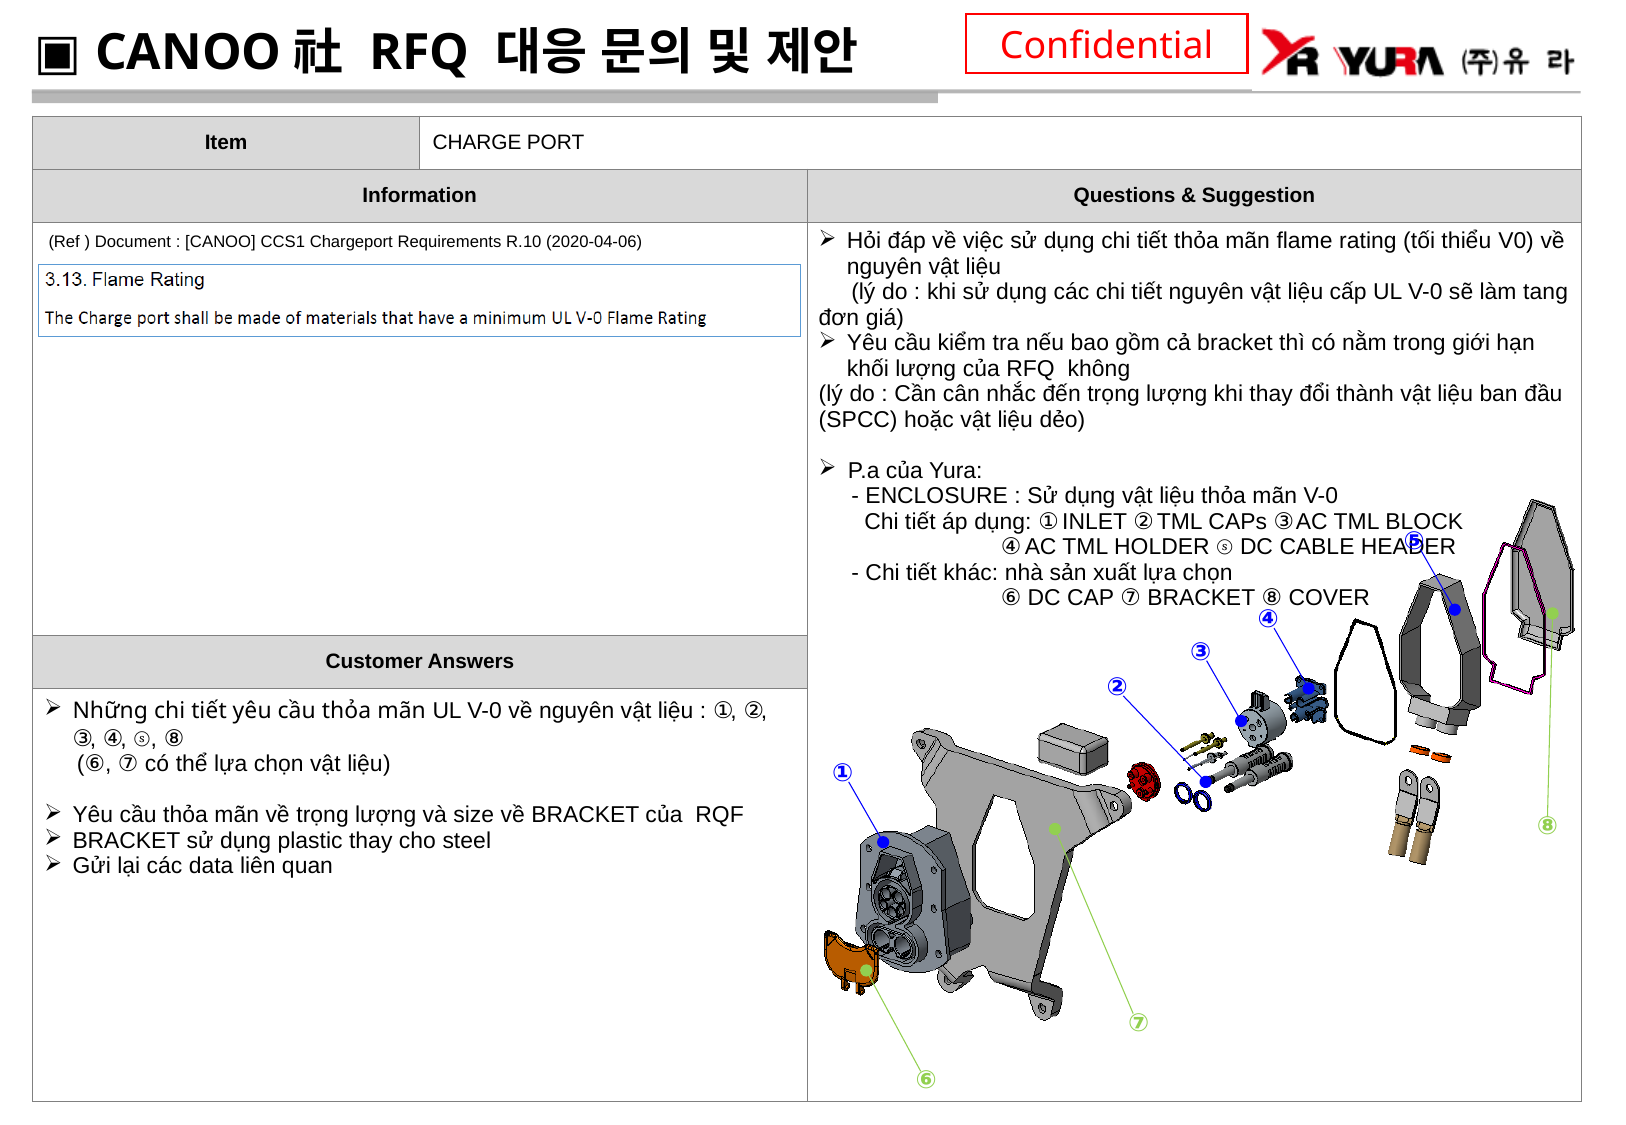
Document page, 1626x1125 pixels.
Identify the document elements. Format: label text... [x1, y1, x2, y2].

table_cell Questions & Suggestion [808, 170, 1581, 222]
text_box ▣ CANOO社 RFQ 대응 문의 및 제안 [19, 12, 982, 88]
table_cell [33, 223, 807, 635]
text_box (Ref ) Document : [CANOO] CCS1 Chargeport Requirements R.10 (2020-04-06) [33, 223, 801, 258]
table_cell Hỏi đáp về việc sử dụng chi tiết thỏa mãn flame rating (tối thiểu V0) về nguyên vật liệu (lý do : khi sử dụng các chi tiết nguyên vật liệu cấp UL V-0 sẽ làm tang đơn giá) Yêu cầu kiểm tra nếu bao gồm cả bracket thì có nằm trong giới hạn khối lượng của RFQ không (lý do : Cần cân nhắc đến trọng lượng khi thay đổi thành vật liệu ban đầu (SPCC) hoặc vật liệu dẻo) P.a của Yura: - ENCLOSURE : Sử dụng vật liệu thỏa mãn V-0 Chi tiết áp dụng: ① INLET ② TML CAPs ③ AC TML BLOCK ④ AC TML HOLDER ⓢ DC CABLE HEADER - Chi tiết khác: nhà sản xuất lựa chọn ⑥ DC CAP ⑦ BRACKET ⑧ COVER [808, 223, 1581, 1101]
table_cell Customer Answers [33, 636, 807, 688]
picture [1252, 20, 1583, 91]
picture [821, 488, 1580, 1028]
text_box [815, 516, 1575, 1102]
table_cell Information [33, 170, 807, 222]
table_header Item [33, 117, 419, 169]
table_header CHARGE PORT [420, 117, 1581, 169]
table_cell Những chi tiết yêu cầu thỏa mãn UL V-0 về nguyên vật liệu : ①, ②, ③, ④, ⓢ, ⑧ (⑥, ⑦ có thể lựa chọn vật liệu) Yêu cầu thỏa mãn về trọng lượng và size về BRACKET của RQF BRACKET sử dụng plastic thay cho steel Gửi lại các data liên quan [33, 689, 807, 1101]
picture [38, 264, 801, 337]
